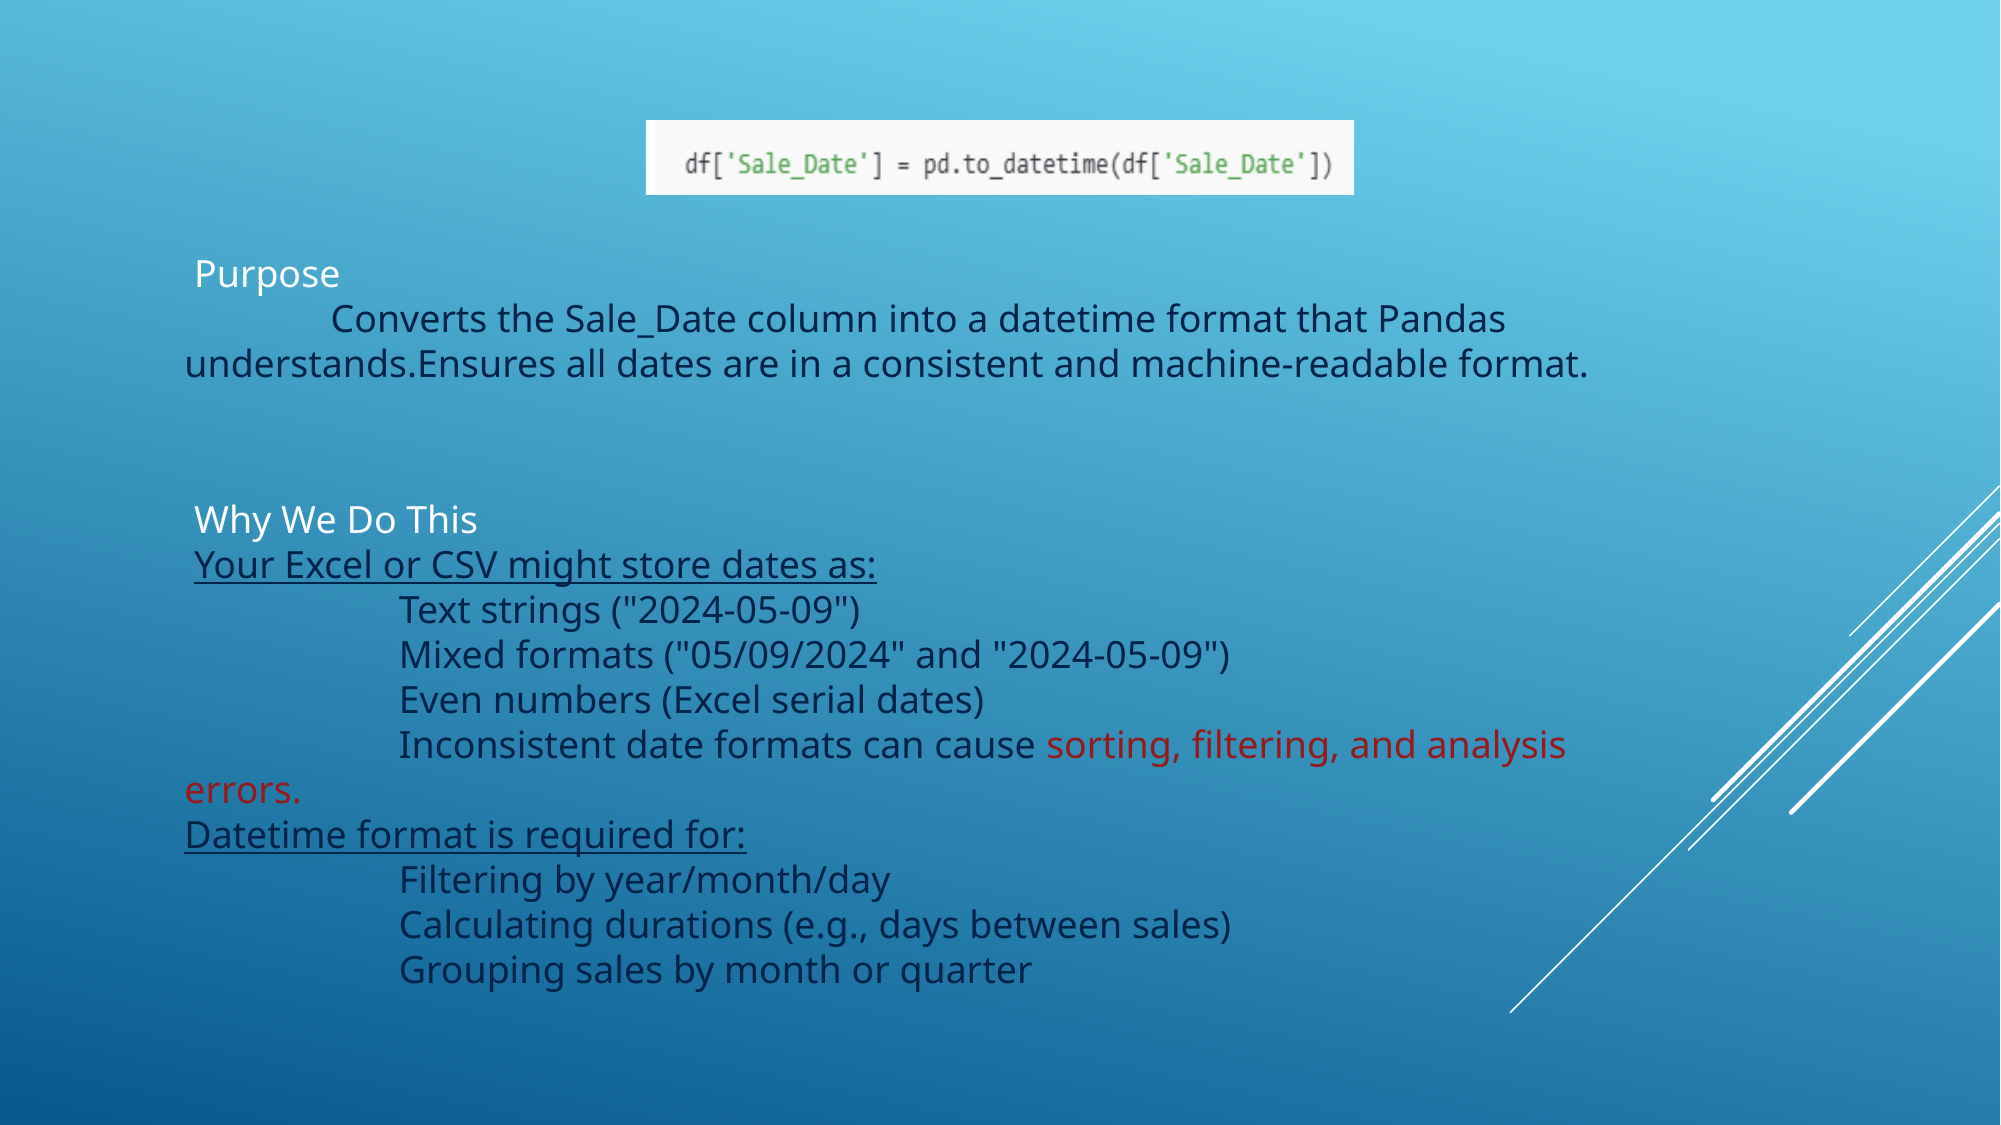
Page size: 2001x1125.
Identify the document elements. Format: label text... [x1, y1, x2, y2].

text_box Purpose Converts the Sale_Date column into a datetime format that Pandas understands.Ensures all dates are in a consistent and machine-readable format. [169, 243, 1717, 393]
picture [645, 120, 1355, 195]
text_box Why We Do This Your Excel or CSV might store dates as: Text strings ("2024-05-09") Mixed formats ("05/09/2024" and "2024-05-09") Even numbers (Excel serial dates) Inconsistent date formats can cause sorting, filtering, and analysis errors. Datetime format is required for: Filtering by year/month/day Calculating durations (e.g., days between sales) Grouping sales by month or quarter [169, 488, 1690, 999]
